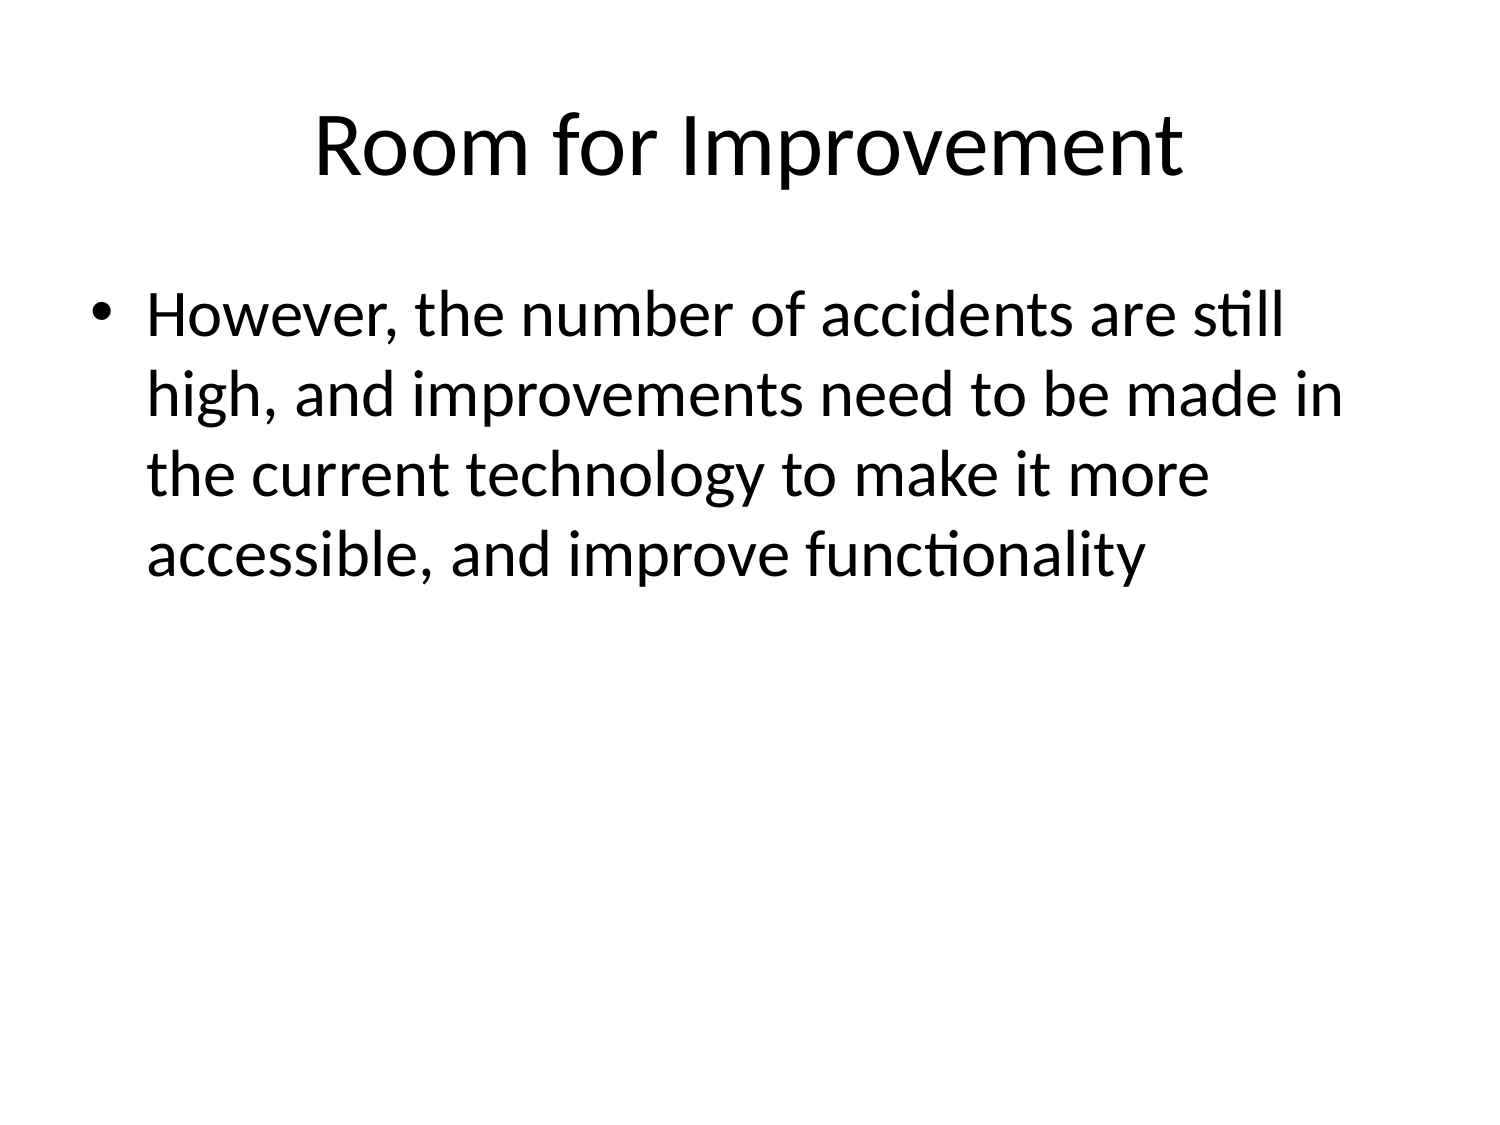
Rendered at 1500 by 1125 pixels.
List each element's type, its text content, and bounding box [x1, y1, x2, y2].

title Room for Improvement [75, 45, 1425, 233]
list However, the number of accidents are still high, and improvements need to be made in the current technology to make it more accessible, and improve functionality [75, 262, 1425, 1005]
